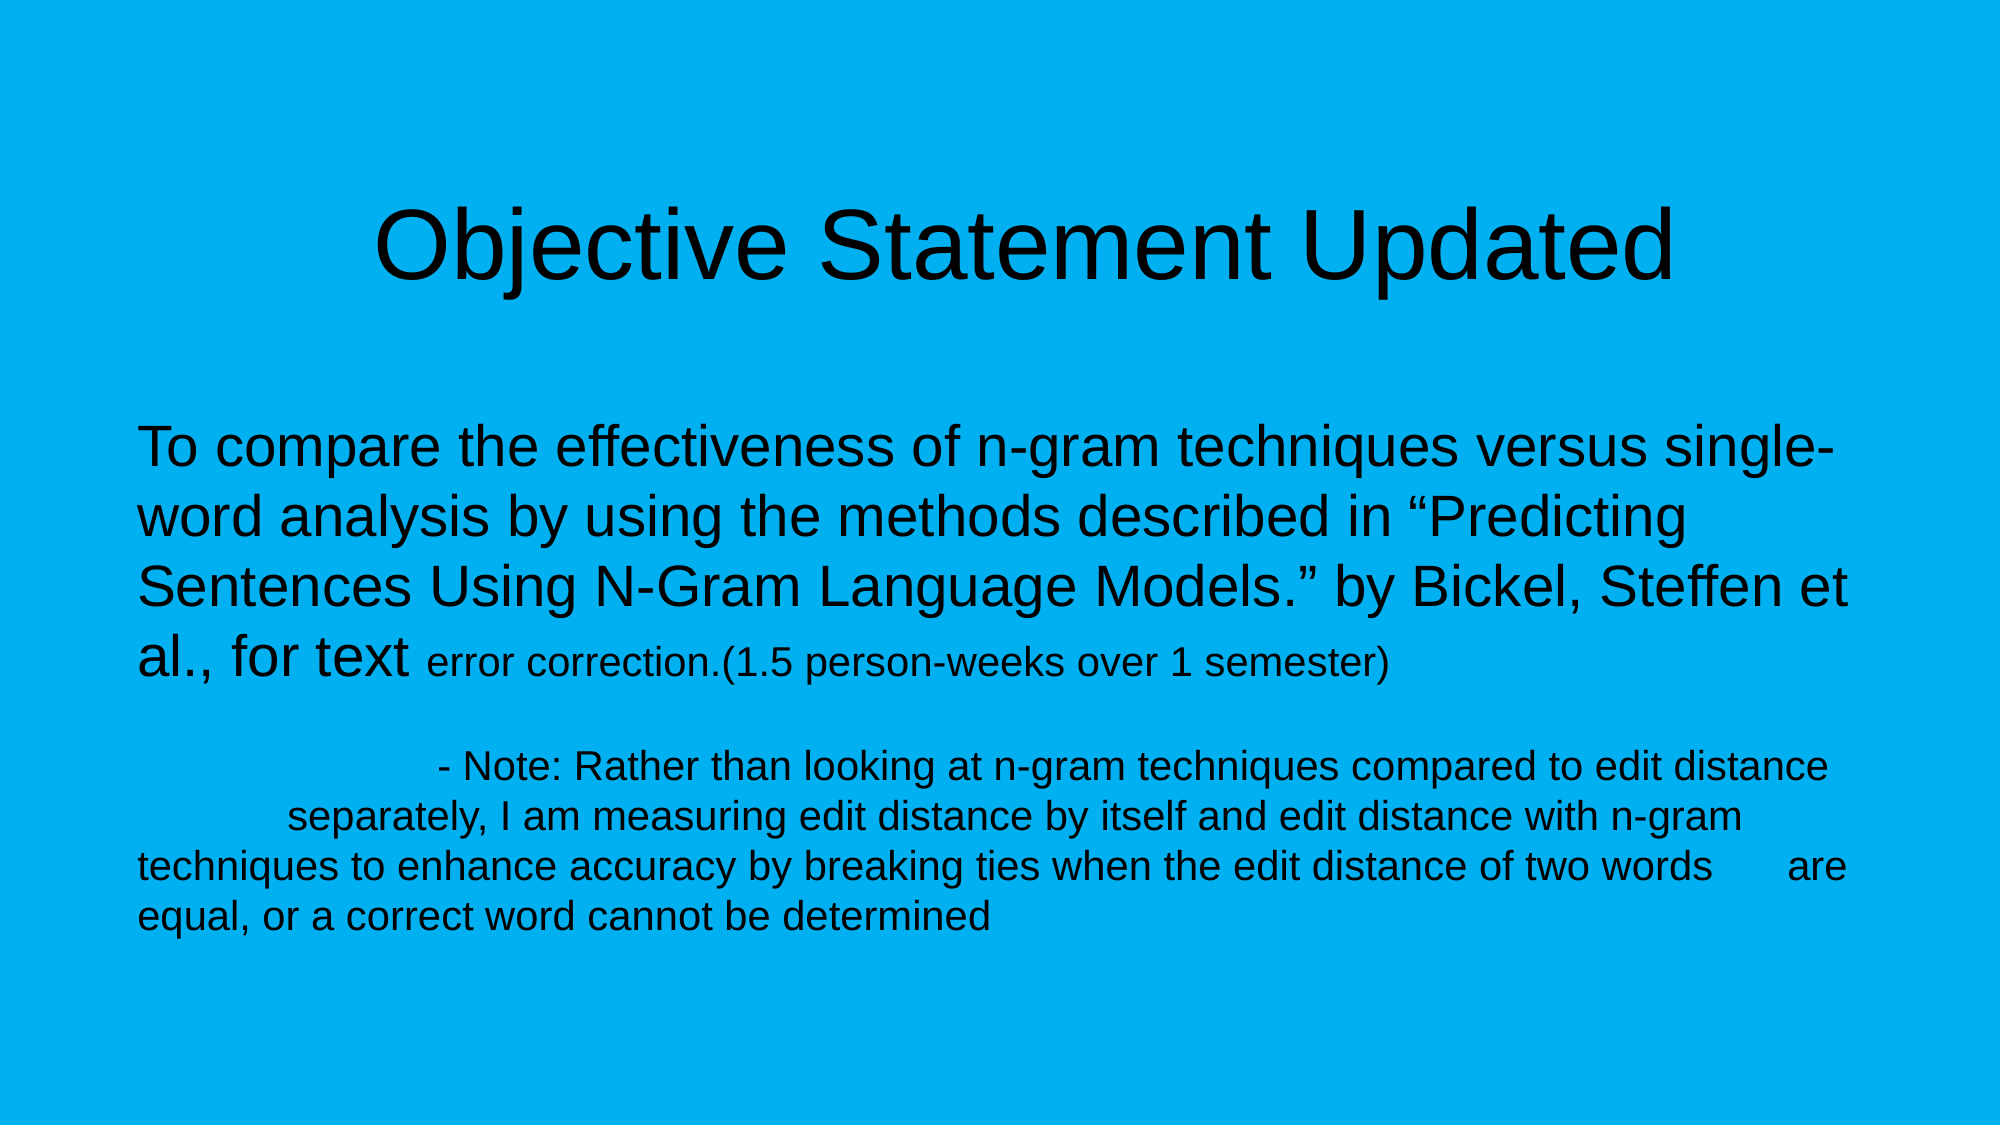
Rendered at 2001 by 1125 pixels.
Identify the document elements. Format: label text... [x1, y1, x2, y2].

text_box To compare the effectiveness of n-gram techniques versus single-word analysis by using the methods described in “Predicting Sentences Using N-Gram Language Models.” by Bickel, Steffen et al., for text error correction.(1.5 person-weeks over 1 semester) - Note: Rather than looking at n-gram techniques compared to edit distance separately, I am measuring edit distance by itself and edit distance with n-gram techniques to enhance accuracy by breaking ties when the edit distance of two words are equal, or a correct word cannot be determined [122, 331, 1898, 1036]
title Objective Statement Updated [94, 147, 1958, 332]
